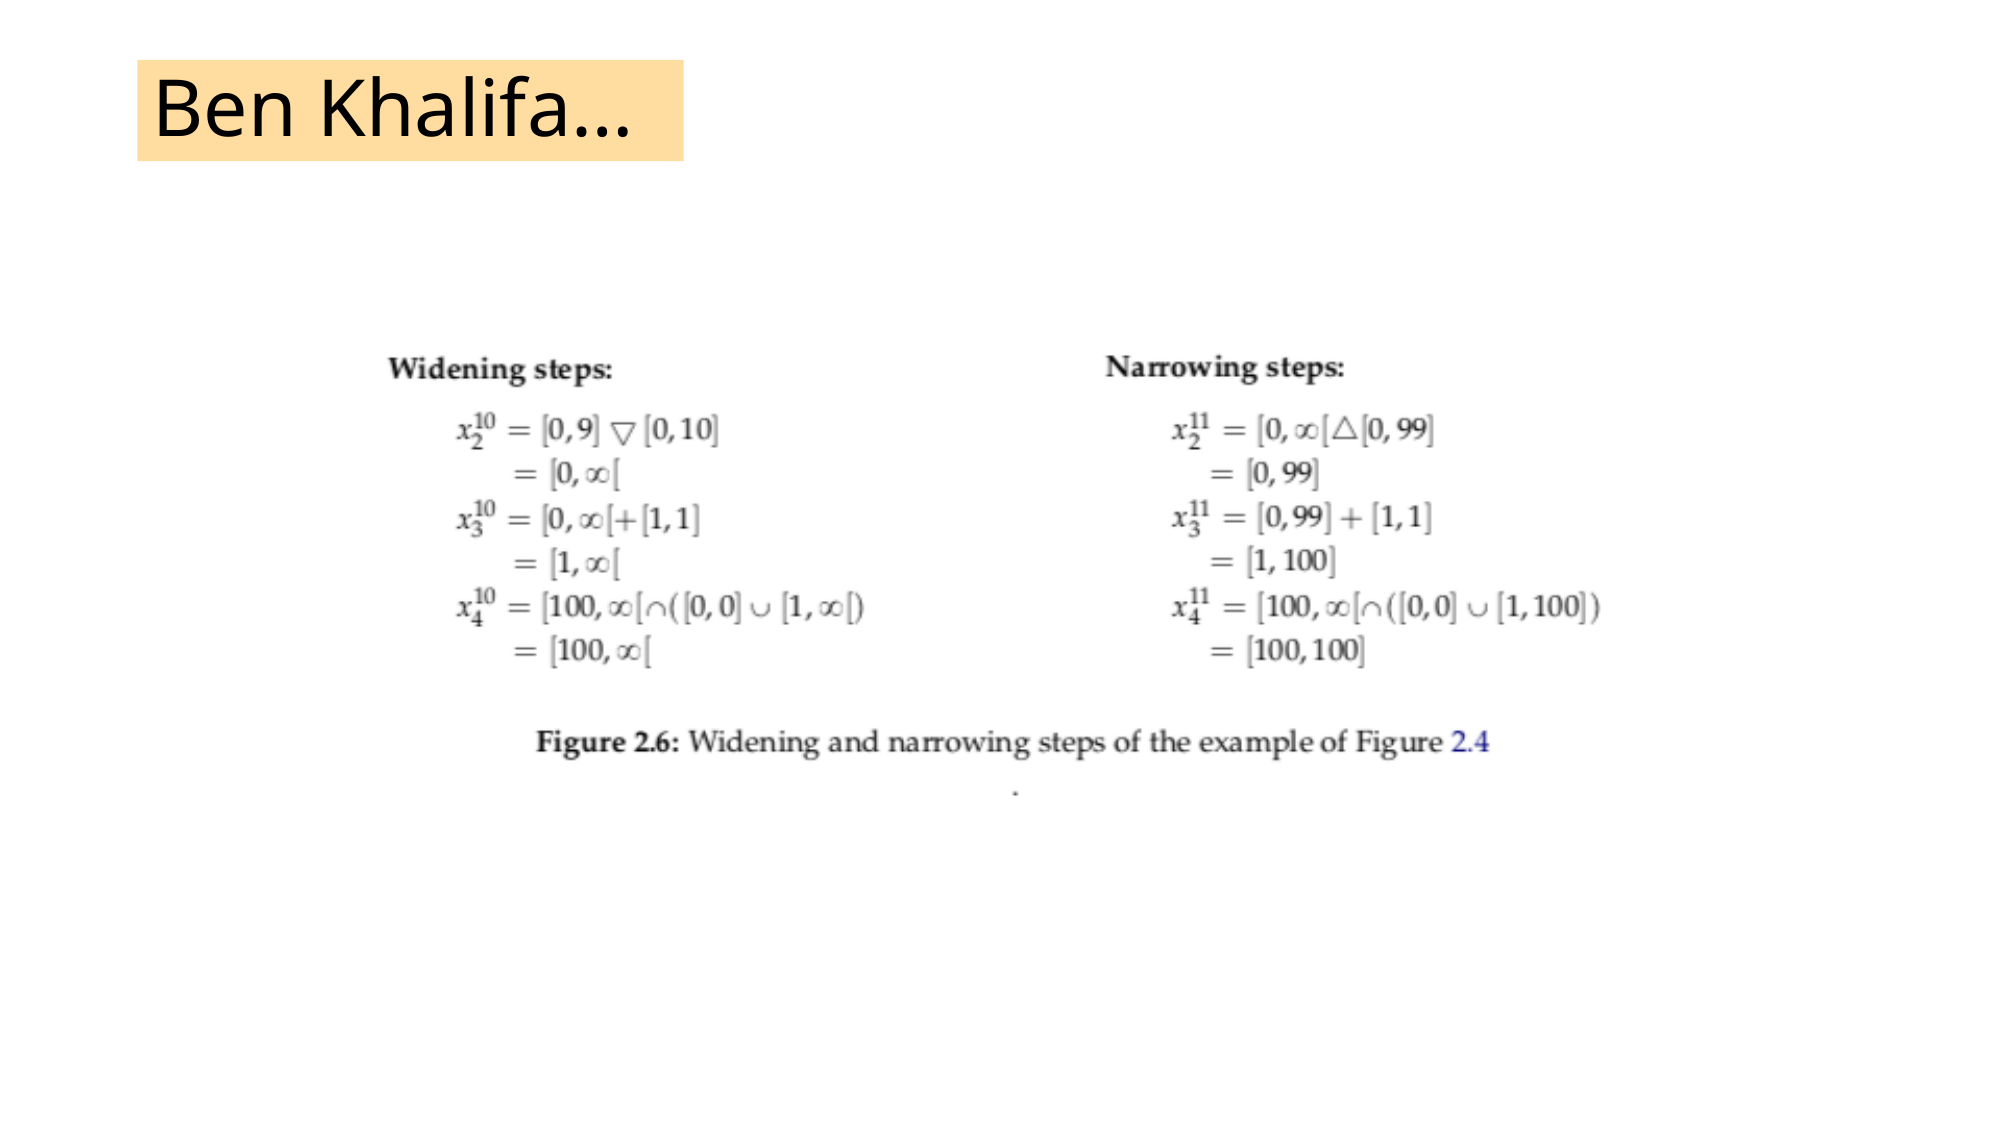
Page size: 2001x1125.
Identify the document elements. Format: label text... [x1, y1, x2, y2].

title Ben Khalifa… [137, 59, 684, 162]
picture [341, 327, 1659, 798]
